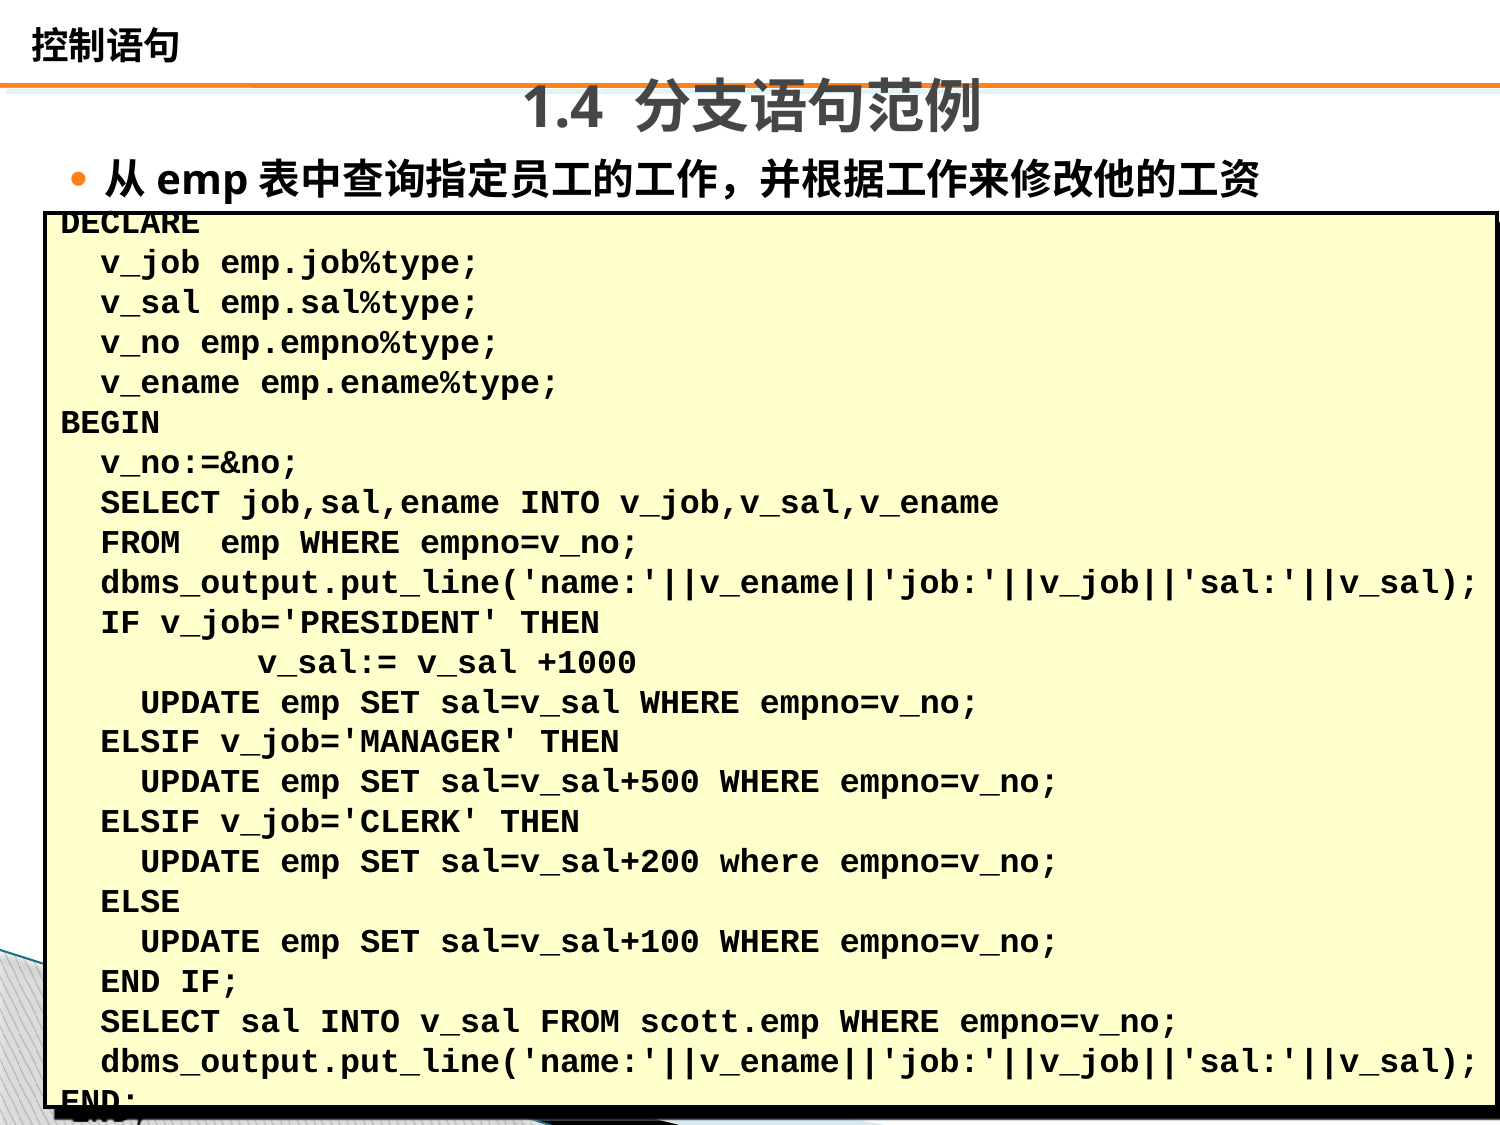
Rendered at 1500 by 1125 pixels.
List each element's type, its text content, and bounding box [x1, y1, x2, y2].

text_box DECLARE v_job emp.job%type; v_sal emp.sal%type; v_no emp.empno%type; v_ename emp.ename%type; BEGIN v_no:=&no; SELECT job,sal,ename INTO v_job,v_sal,v_ename FROM emp WHERE empno=v_no; dbms_output.put_line('name:'||v_ename||'job:'||v_job||'sal:'||v_sal); IF v_job='PRESIDENT' THEN v_sal:= v_sal +1000 UPDATE emp SET sal=v_sal WHERE empno=v_no; ELSIF v_job='MANAGER' THEN UPDATE emp SET sal=v_sal+500 WHERE empno=v_no; ELSIF v_job='CLERK' THEN UPDATE emp SET sal=v_sal+200 where empno=v_no; ELSE UPDATE emp SET sal=v_sal+100 WHERE empno=v_no; END IF; SELECT sal INTO v_sal FROM scott.emp WHERE empno=v_no; dbms_output.put_line('name:'||v_ename||'job:'||v_job||'sal:'||v_sal); END; [45, 212, 1498, 1107]
title 1.4 分支语句范例 [144, 31, 1360, 153]
text_box 从emp表中查询指定员工的工作，并根据工作来修改他的工资 [54, 153, 1366, 211]
